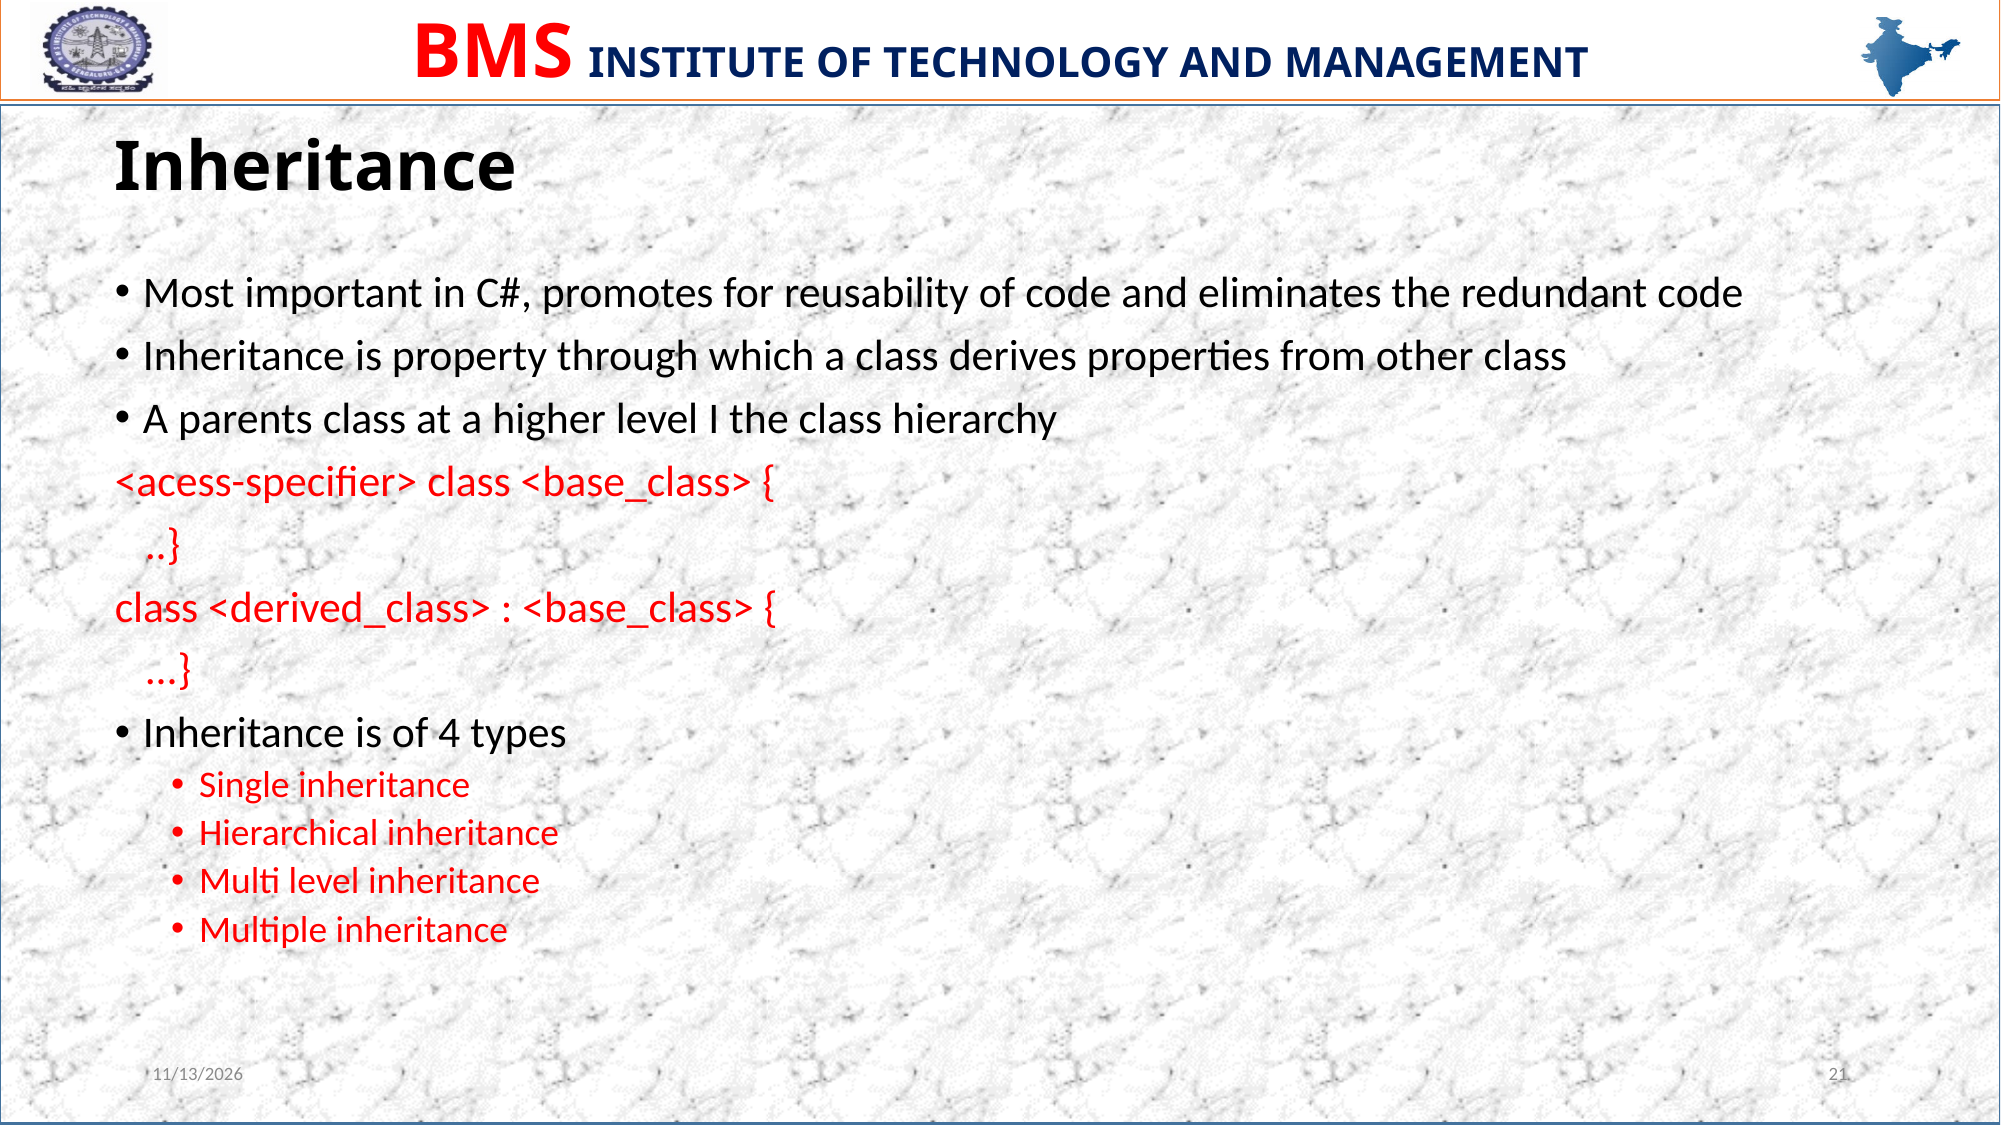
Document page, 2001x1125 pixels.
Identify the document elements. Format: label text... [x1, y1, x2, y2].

picture [1, 106, 1999, 1122]
list Most important in C#, promotes for reusability of code and eliminates the redundant code Inheritance is property through which a class derives properties from other class A parents class at a higher level I the class hierarchy <acess-specifier> class <base_class> { ..} class <derived_class> : <base_class> { ...} Inheritance is of 4 types Single inheritance Hierarchical inheritance Multi level inheritance Multiple inheritance [99, 262, 1900, 1005]
picture [30, 2, 168, 98]
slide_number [137, 1042, 588, 1103]
title Inheritance [99, 123, 1900, 233]
picture [1859, 17, 1961, 98]
slide_number 21 [1412, 1042, 1863, 1103]
